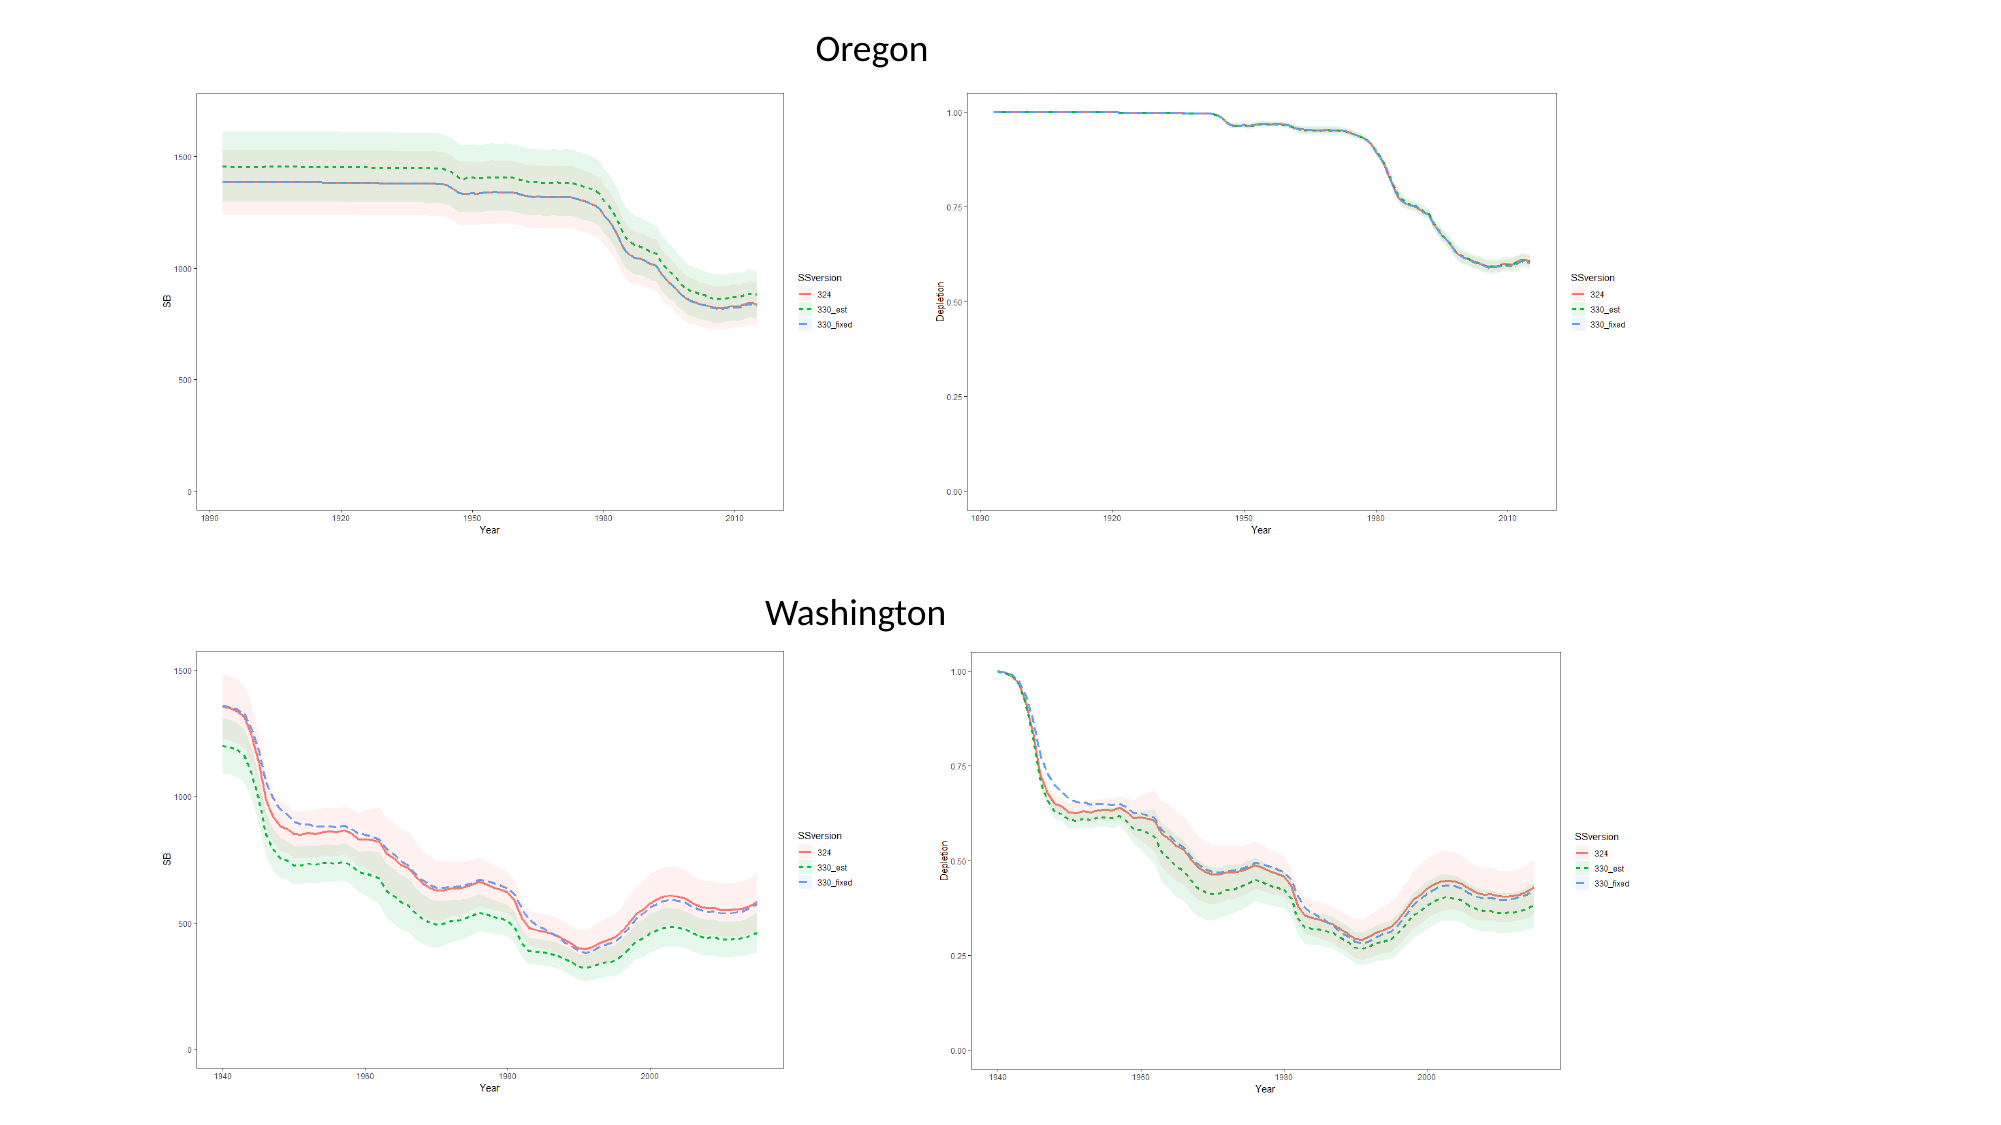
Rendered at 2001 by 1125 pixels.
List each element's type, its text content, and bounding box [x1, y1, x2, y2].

picture [157, 646, 861, 1097]
text_box Washington [199, 580, 1513, 641]
text_box Oregon [215, 17, 1529, 77]
picture [157, 88, 861, 539]
picture [934, 647, 1638, 1098]
picture [930, 88, 1634, 539]
